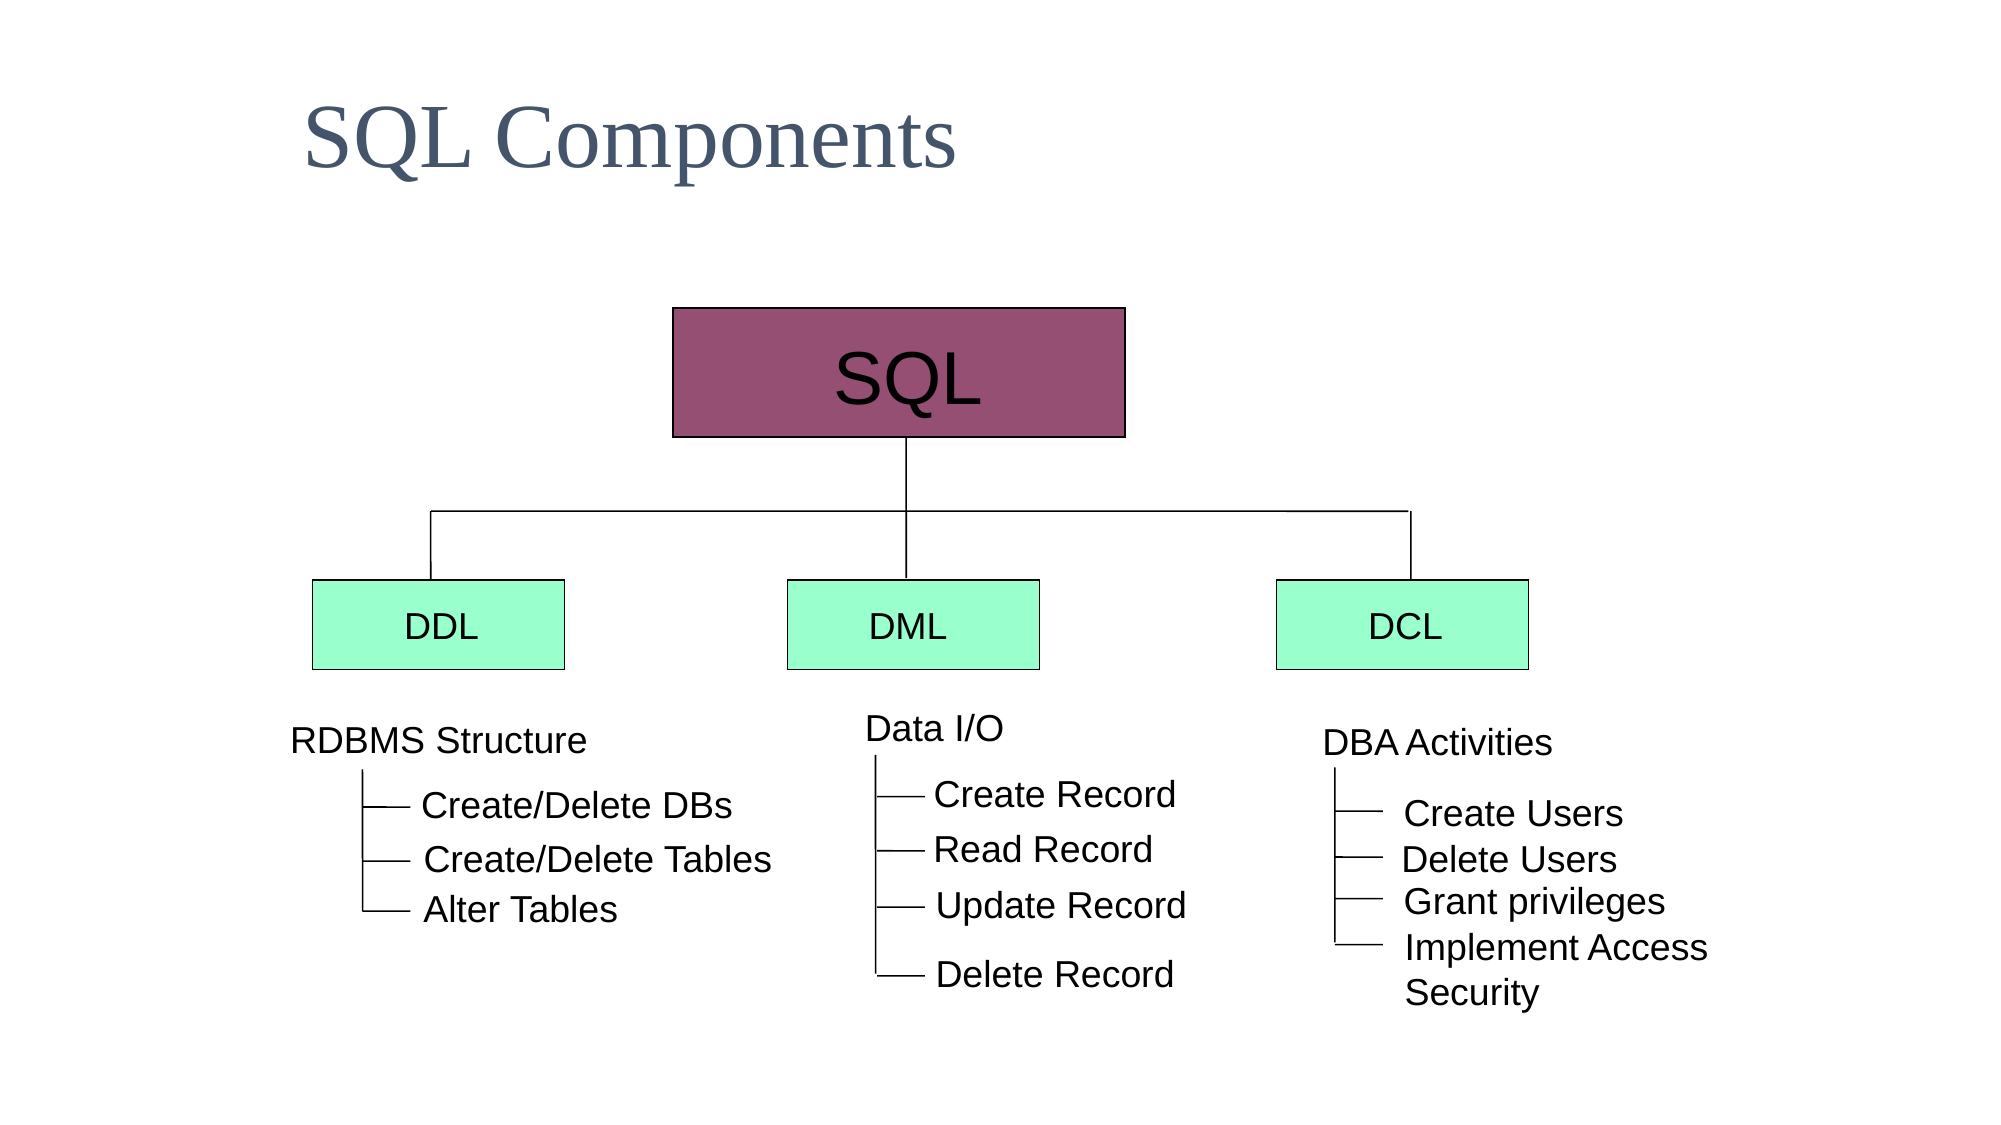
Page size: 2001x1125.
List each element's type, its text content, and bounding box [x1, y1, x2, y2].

text_box Read Record [918, 817, 1169, 877]
text_box Update Record [920, 873, 1203, 934]
text_box Implement Access Security [1389, 915, 1724, 1020]
text_box Delete Record [920, 942, 1190, 1002]
text_box Delete Users [1386, 827, 1633, 888]
text_box DCL [1353, 594, 1458, 654]
text_box RDBMS Structure [275, 708, 603, 769]
text_box Create Users [1388, 781, 1640, 842]
text_box DML [853, 594, 963, 654]
text_box Grant privileges [1389, 869, 1681, 915]
text_box DBA Activities [1307, 710, 1569, 771]
text_box DDL [389, 594, 494, 654]
text_box Create/Delete DBs [406, 773, 748, 834]
text_box [1276, 579, 1529, 670]
text_box Create Record [918, 762, 1192, 823]
text_box [672, 307, 1125, 437]
text_box Data I/O [850, 696, 1020, 757]
text_box [787, 579, 1040, 670]
text_box [312, 579, 565, 670]
text_box SQL Components [287, 37, 1638, 225]
text_box SQL [818, 322, 999, 428]
text_box Create/Delete Tables [408, 827, 787, 888]
text_box Alter Tables [408, 877, 633, 938]
